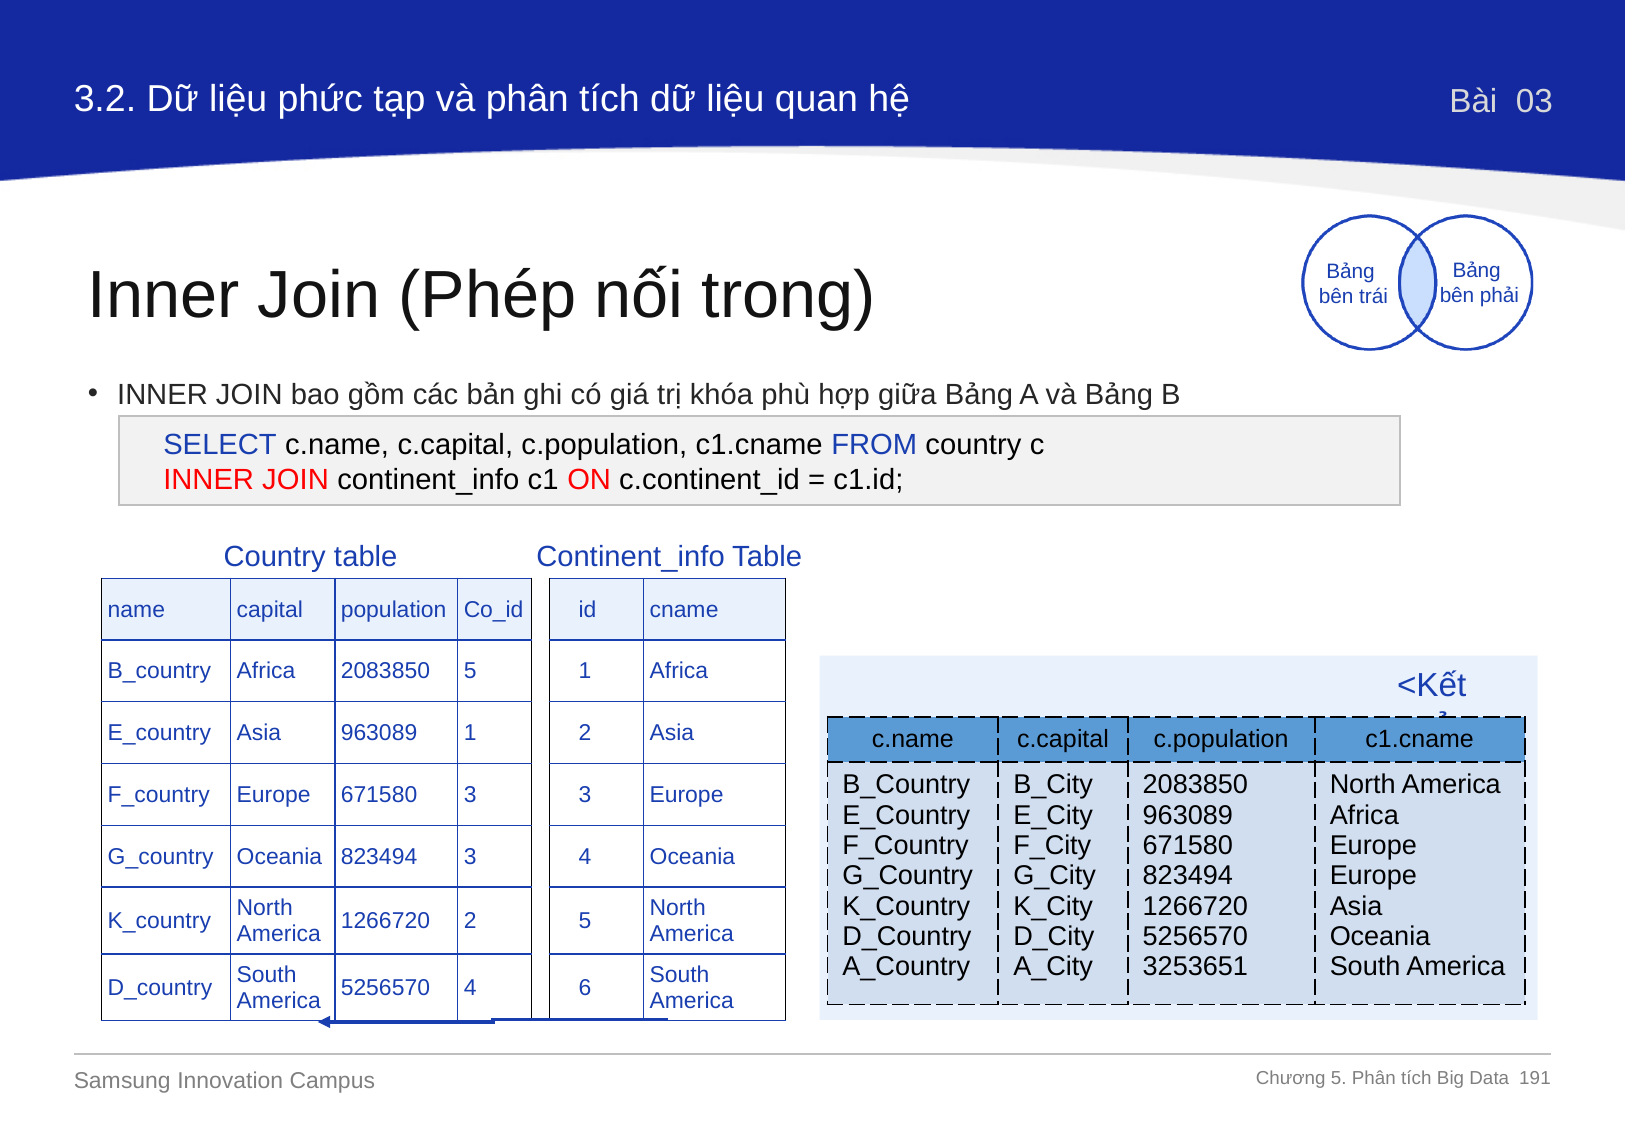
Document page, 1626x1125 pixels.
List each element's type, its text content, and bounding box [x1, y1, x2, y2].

table_header population [336, 579, 457, 639]
table_cell G_country [102, 826, 230, 886]
table_cell Oceania [644, 826, 785, 886]
table_cell Asia [644, 702, 785, 763]
table_cell ﻿671580 [336, 764, 457, 825]
table_cell B_Country E_Country F_Country G_Country K_Country D_Country A_Country [828, 762, 998, 1004]
table_cell North America Africa Europe Europe Asia Oceania South America [1315, 762, 1525, 1004]
table_cell 3 [458, 764, 531, 825]
table_header c.name [828, 717, 998, 762]
picture [0, 0, 1625, 1125]
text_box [317, 1019, 669, 1023]
table_cell 6 [550, 955, 643, 1018]
text_box Country table [208, 529, 419, 578]
table_cell 3 [550, 764, 643, 825]
table_cell Europe [644, 764, 785, 825]
table_cell B_country [102, 641, 230, 701]
table_header c.population [1128, 717, 1315, 762]
table_cell F_country [102, 764, 230, 825]
table_cell 4 [458, 955, 531, 1018]
table_cell 2 [550, 702, 643, 763]
table_cell 2 [458, 888, 531, 953]
table_header name [102, 579, 230, 639]
table_cell 5 [550, 888, 643, 953]
table_cell 2083850 963089 671580 823494 1266720 5256570 3253651 [1128, 762, 1315, 1004]
table_cell Africa [231, 641, 334, 701]
table_header cname [644, 579, 785, 639]
table_header Co_id [458, 579, 531, 639]
table_cell B_City E_City F_City G_City K_City D_City A_City [998, 762, 1128, 1004]
text_box [819, 655, 1538, 1020]
table_cell 1 [550, 641, 643, 701]
text_box Continent_info Table [521, 529, 830, 580]
table_cell ﻿823494 [336, 826, 457, 886]
list Bài 03 [1423, 79, 1554, 120]
table_cell ﻿5256570 [336, 955, 457, 1018]
table_cell North America [231, 888, 334, 953]
table_cell Oceania [231, 826, 334, 886]
table_cell E_country [102, 702, 230, 763]
table_cell Europe [231, 764, 334, 825]
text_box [1300, 213, 1535, 351]
text_box SELECT c.name, c.capital, c.population, c1.cname FROM country c INNER JOIN continent_info c1 ON c.continent_id = c1.id; [118, 416, 1401, 505]
table_cell South America [231, 955, 334, 1020]
table_cell D_country [102, 955, 230, 1020]
table_cell 5 [458, 641, 531, 701]
table_cell 4 [550, 826, 643, 886]
table_cell K_country [102, 888, 230, 953]
list 3.2. Dữ liệu phức tạp và phân tích dữ liệu quan hệ [73, 73, 1396, 119]
table_cell Africa [644, 641, 785, 701]
table_cell North America [644, 888, 785, 953]
table_cell ﻿963089 [336, 702, 457, 763]
table_cell ﻿1266720 [336, 888, 457, 953]
text_box <Kết quả> [1382, 655, 1556, 751]
table_cell 3 [458, 826, 531, 886]
table_header id [550, 579, 643, 639]
list Inner Join (Phép nối trong) [87, 249, 1295, 331]
list INNER JOIN bao gồm các bản ghi có giá trị khóa phù hợp giữa Bảng A và Bảng B [87, 365, 1531, 516]
table_cell 1 [458, 702, 531, 763]
table_header c1.cname [1315, 717, 1525, 762]
table_header capital [231, 579, 334, 639]
table_cell South America [644, 955, 785, 1020]
table_header c.capital [998, 717, 1128, 762]
table_cell ﻿2083850 [336, 641, 457, 701]
table_cell Asia [231, 702, 334, 763]
